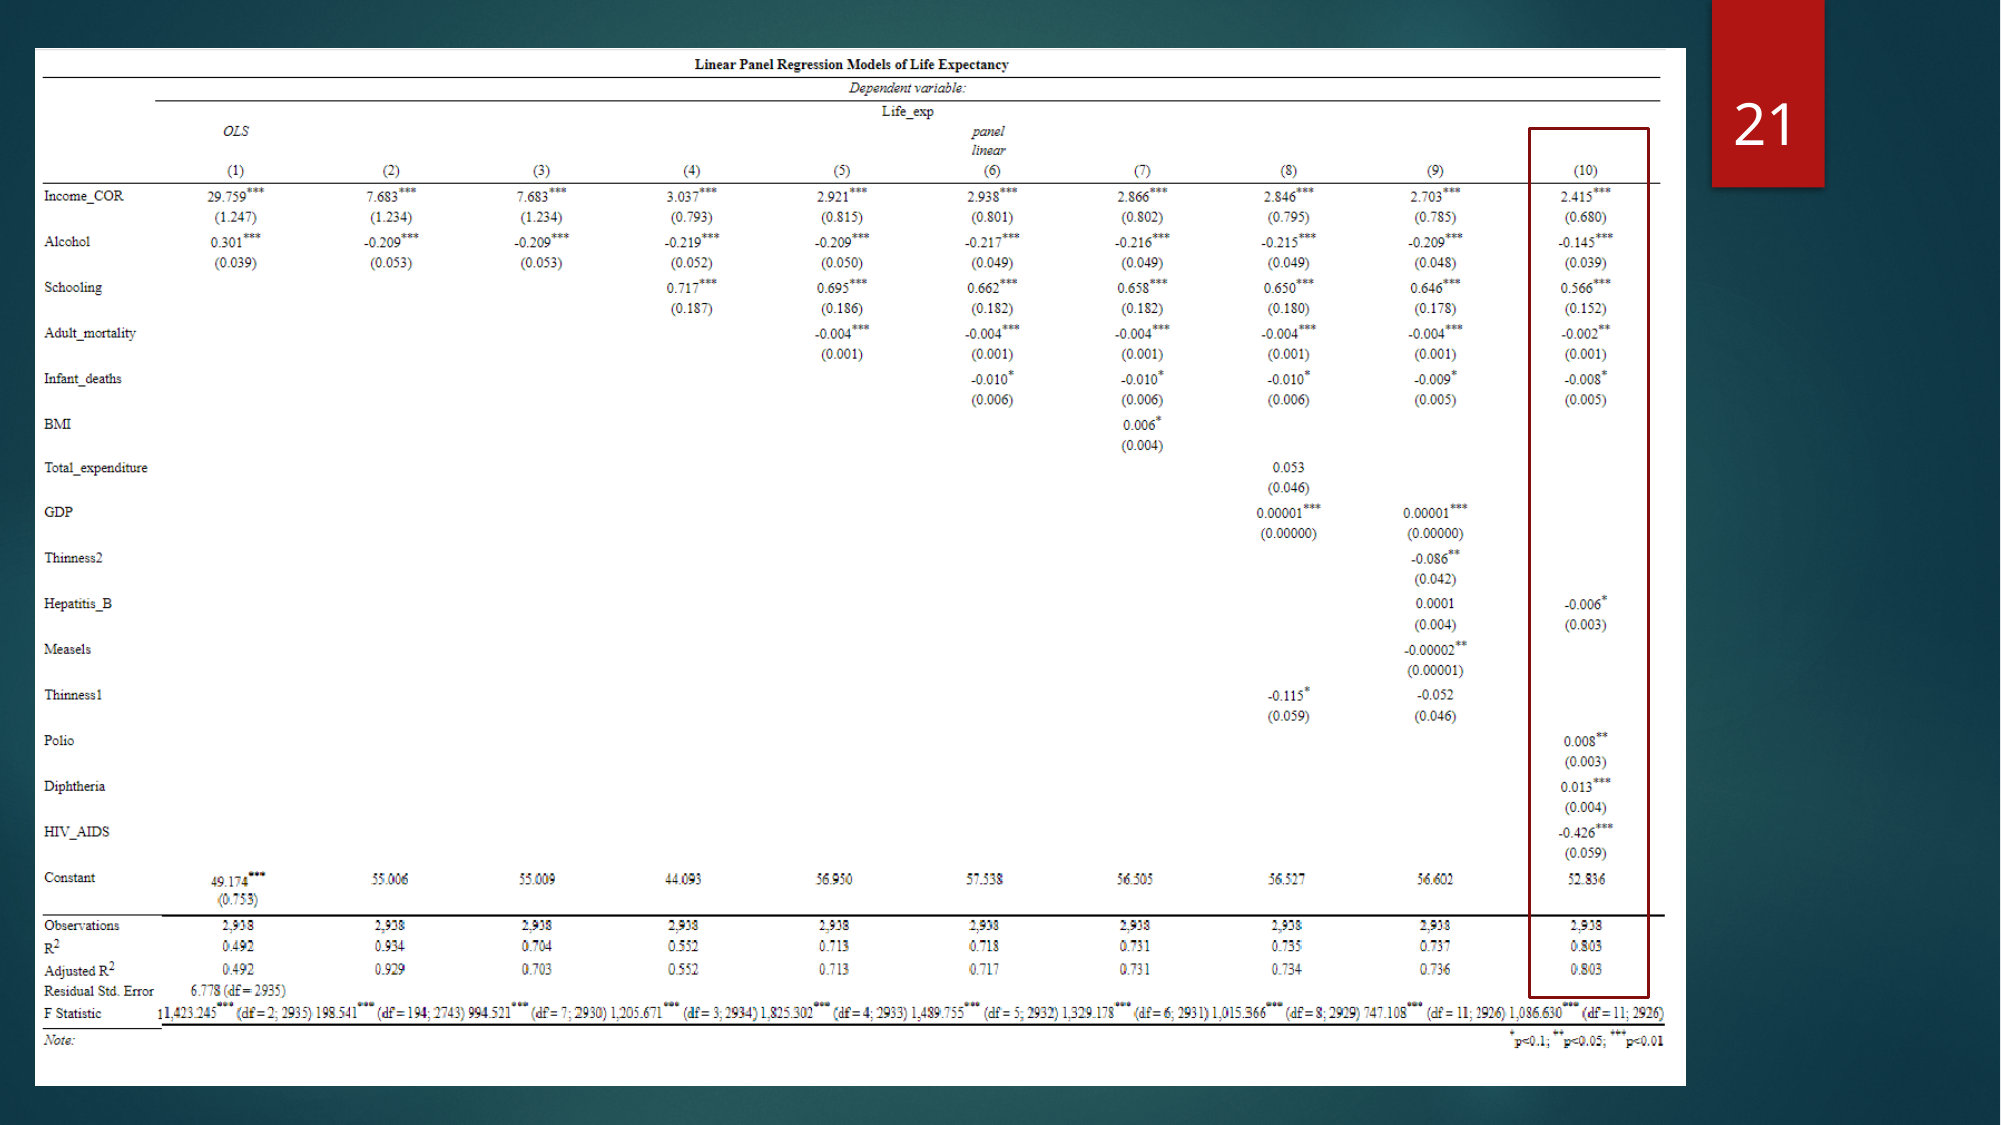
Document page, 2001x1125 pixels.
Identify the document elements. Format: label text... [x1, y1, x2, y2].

picture [0, 0, 1687, 1125]
slide_number 21 [1698, 48, 1836, 175]
